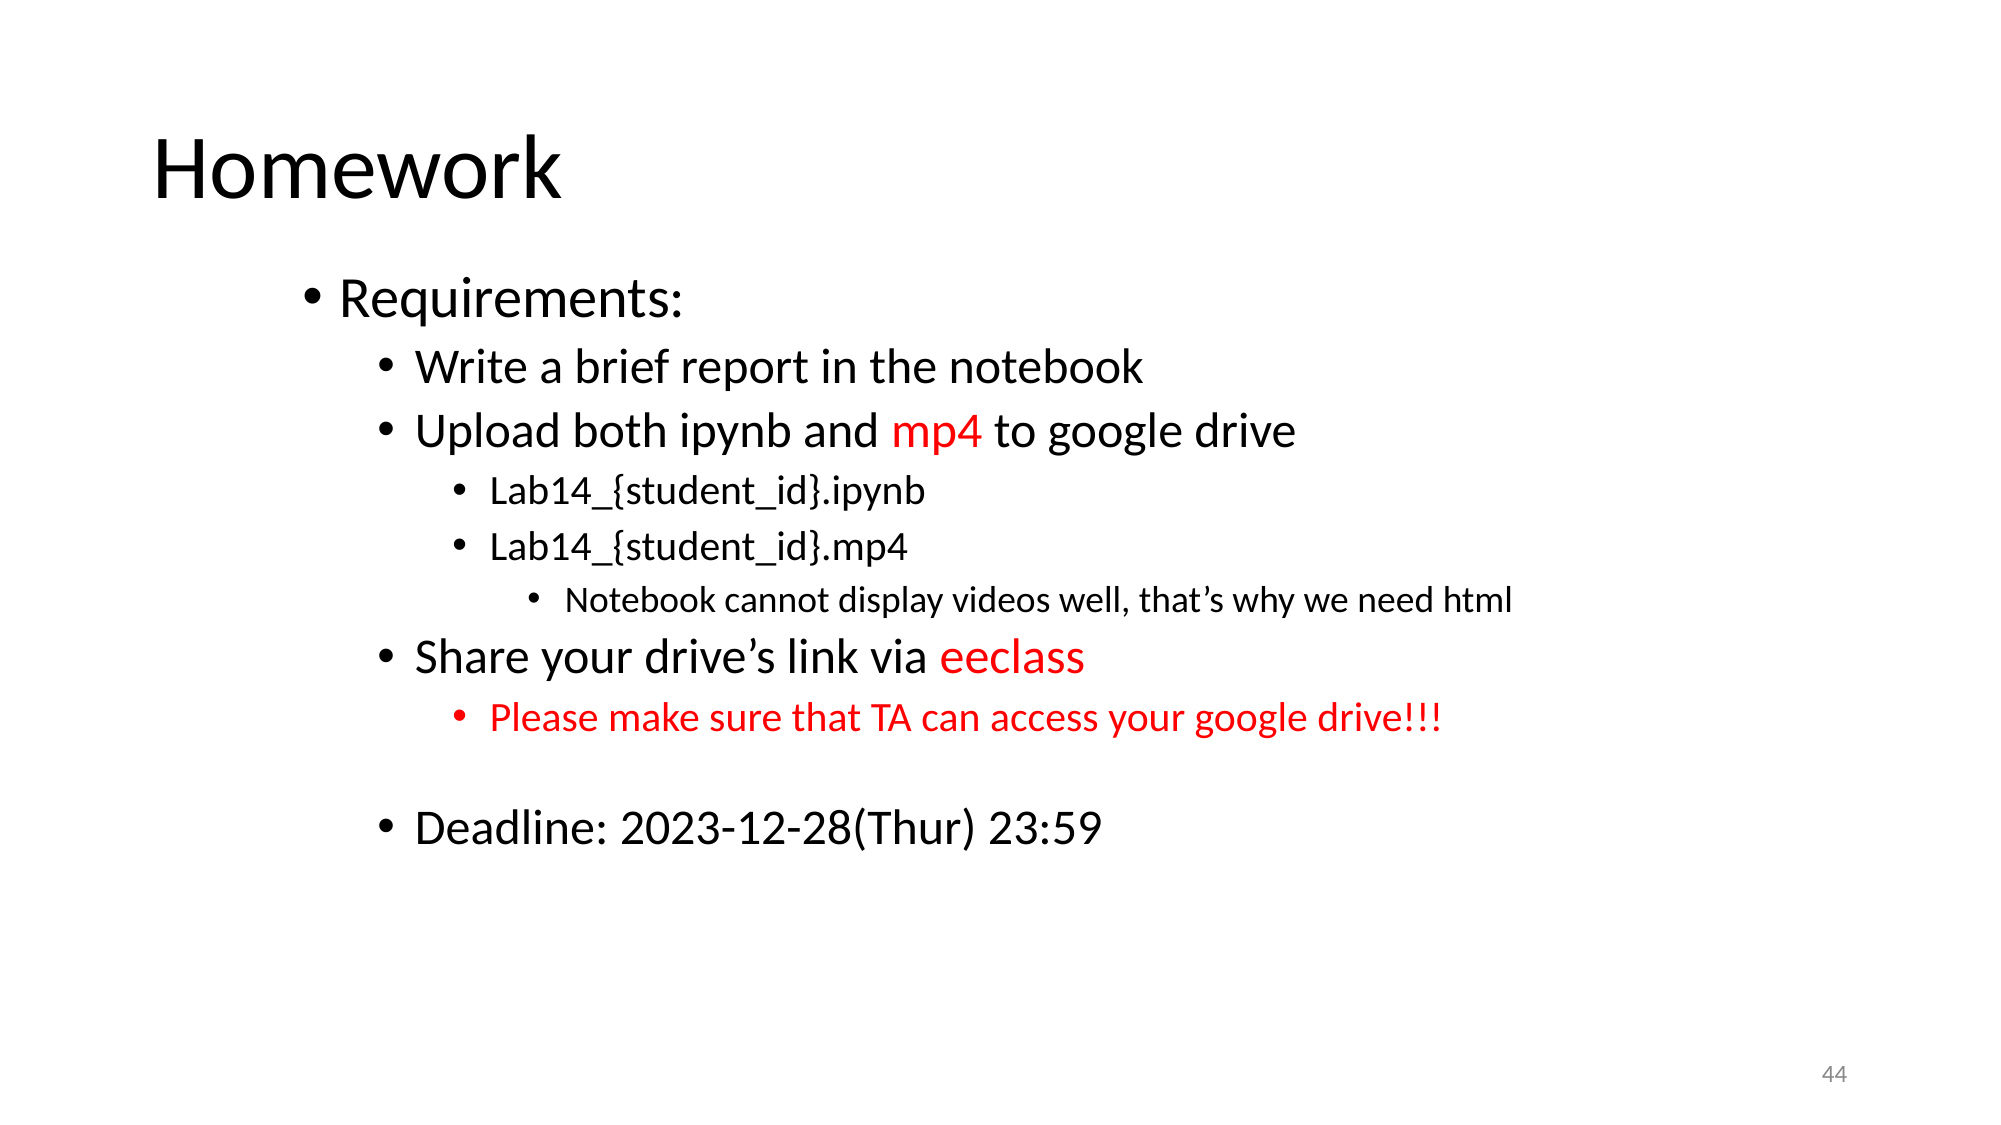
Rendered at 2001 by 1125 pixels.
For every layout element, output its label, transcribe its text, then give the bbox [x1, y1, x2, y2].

slide_number 44 [1412, 1042, 1863, 1103]
title Homework [137, 59, 1863, 278]
list Requirements: Write a brief report in the notebook Upload both ipynb and mp4 to google drive Lab14_{student_id}.ipynb Lab14_{student_id}.mp4 Notebook cannot display videos well, that’s why we need html Share your drive’s link via eeclass Please make sure that TA can access your google drive!!! Deadline: 2023-12-28(Thur) 23:59 [287, 259, 1713, 1002]
